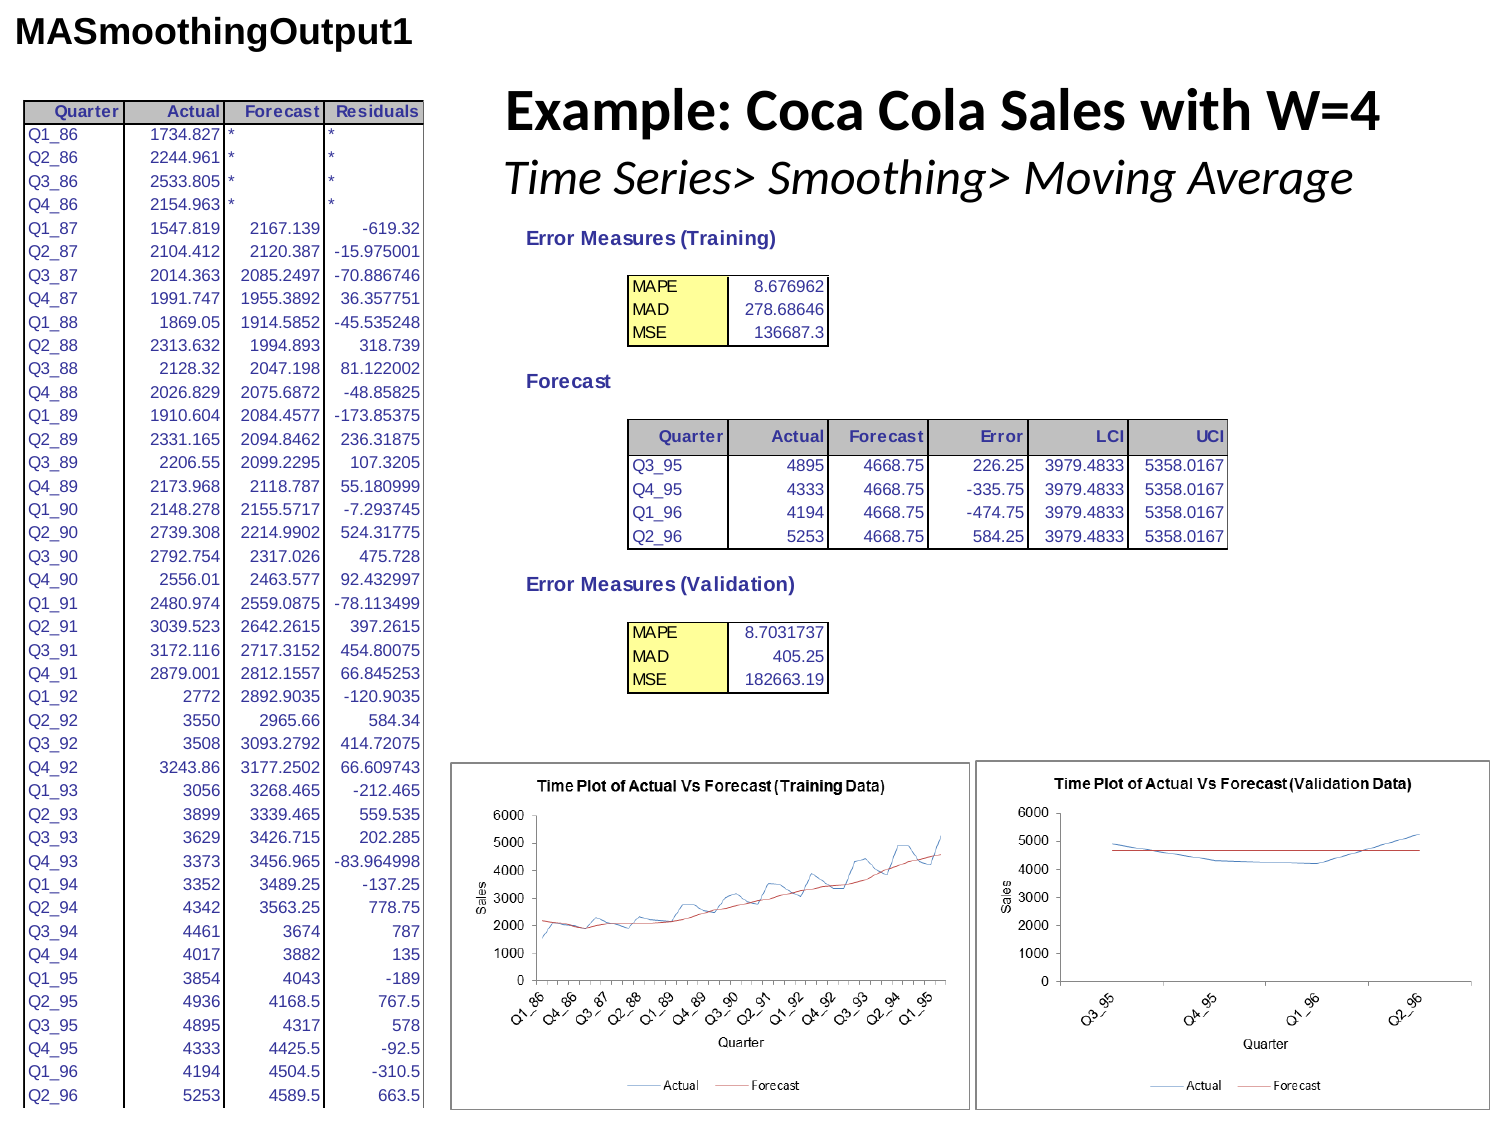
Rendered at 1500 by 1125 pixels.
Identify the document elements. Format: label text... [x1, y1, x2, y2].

picture [449, 762, 970, 1110]
picture [974, 760, 1490, 1110]
text_box MASmoothingOutput1 [0, 0, 429, 60]
title Example: Coca Cola Sales with W=4 [425, 62, 1463, 150]
picture [521, 224, 1230, 718]
picture [23, 99, 426, 1110]
text_box Time Series> Smoothing> Moving Average [488, 137, 1413, 213]
